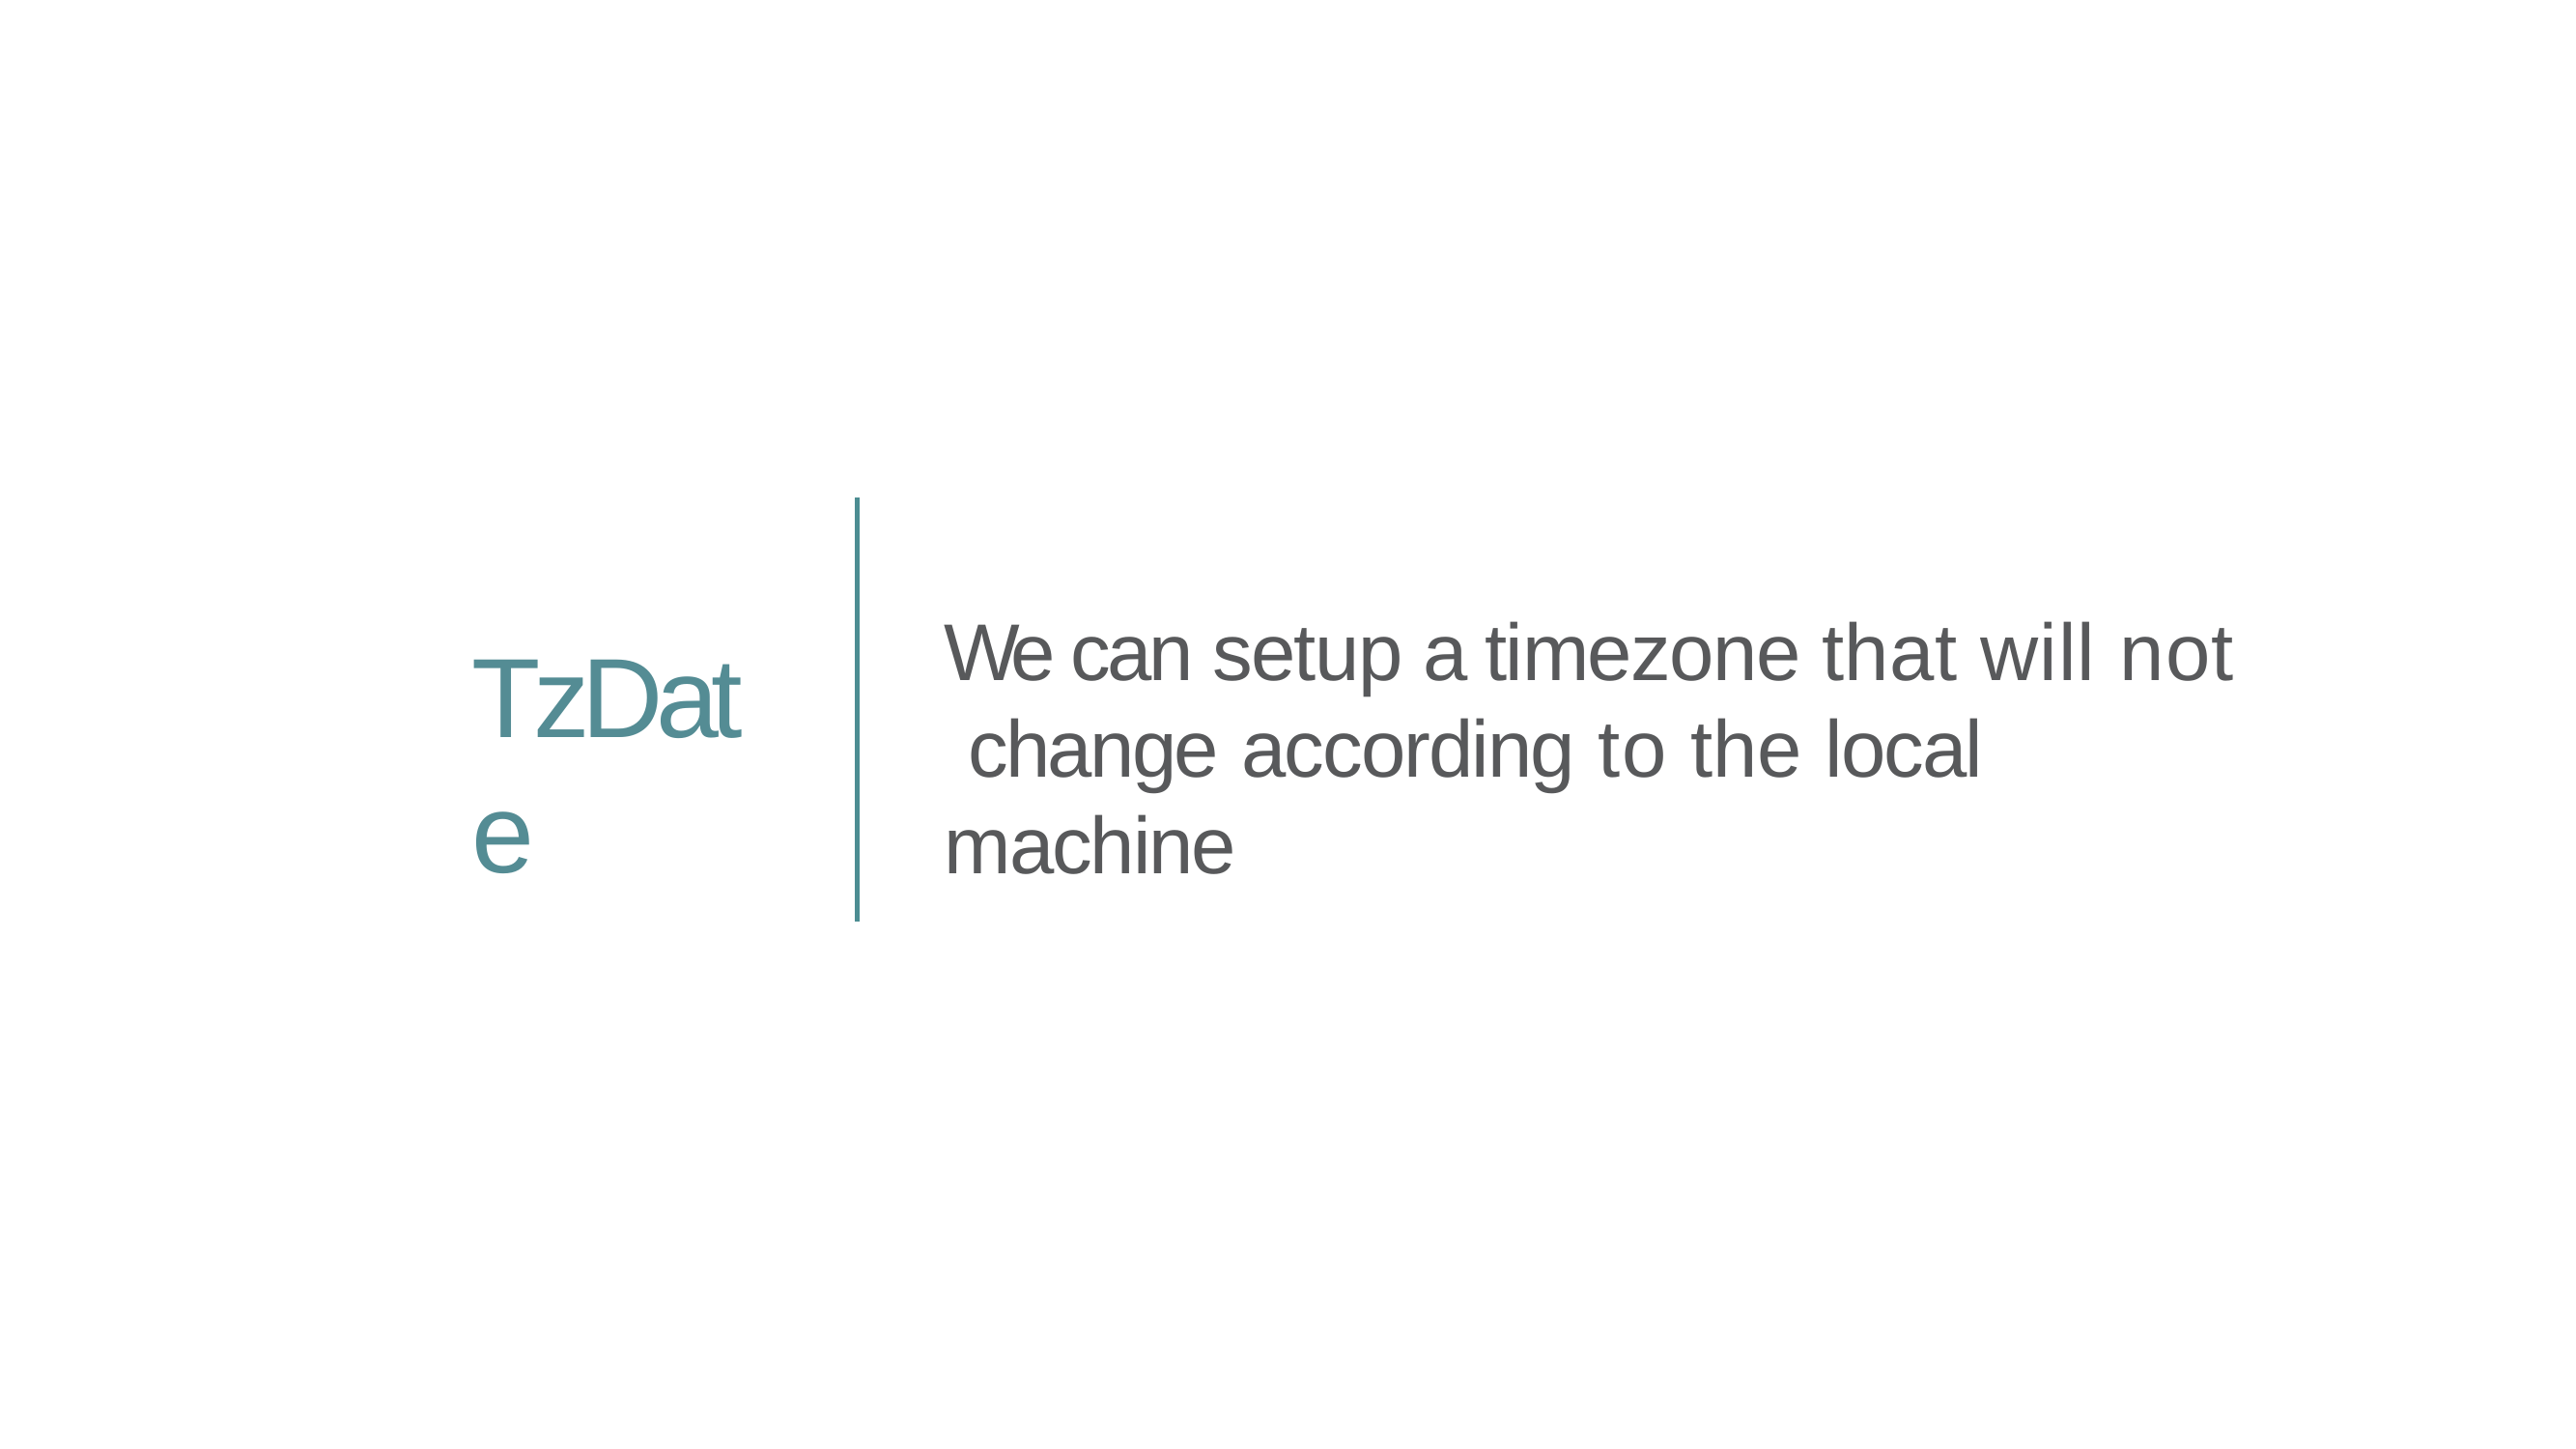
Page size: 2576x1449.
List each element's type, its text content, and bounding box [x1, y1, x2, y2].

text_box TzDate [469, 625, 795, 896]
title We can setup a timezone that will not change according to the local machine [942, 600, 2245, 891]
